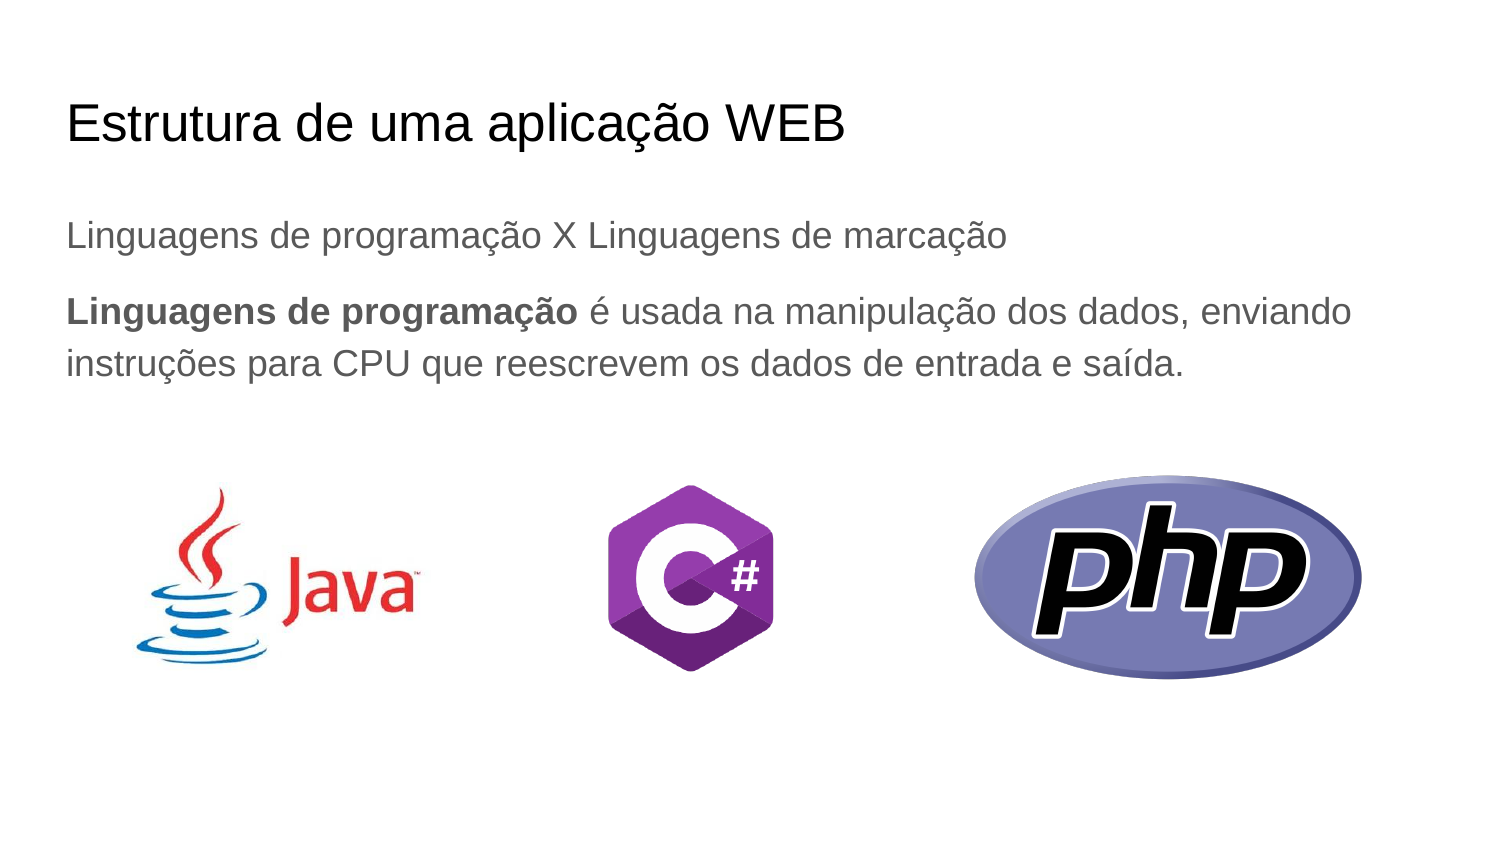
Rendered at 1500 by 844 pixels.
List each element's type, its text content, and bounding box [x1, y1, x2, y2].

picture [969, 470, 1368, 686]
picture [118, 482, 431, 674]
picture [534, 421, 847, 734]
title Estrutura de uma aplicação WEB [51, 72, 1449, 167]
list Linguagens de programação X Linguagens de marcação Linguagens de programação é usada na manipulação dos dados, enviando instruções para CPU que reescrevem os dados de entrada e saída. [51, 189, 1449, 750]
